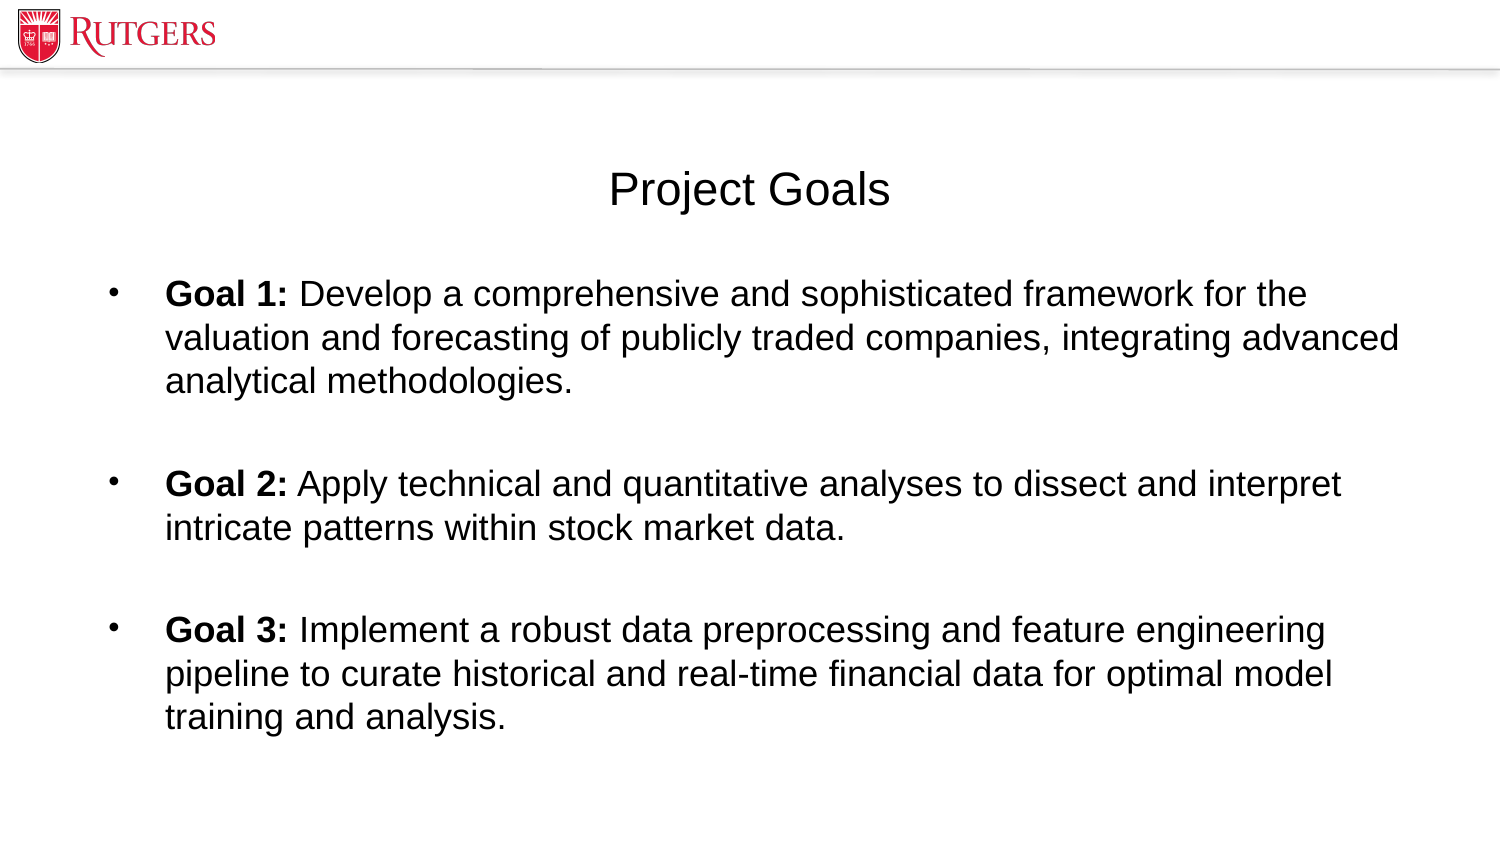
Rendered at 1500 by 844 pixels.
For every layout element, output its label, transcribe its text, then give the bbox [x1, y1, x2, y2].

picture [18, 9, 215, 63]
title Project Goals [75, 137, 1425, 237]
list Goal 1: Develop a comprehensive and sophisticated framework for the valuation and forecasting of publicly traded companies, integrating advanced analytical methodologies. Goal 2: Apply technical and quantitative analyses to dissect and interpret intricate patterns within stock market data. Goal 3: Implement a robust data preprocessing and feature engineering pipeline to curate historical and real-time financial data for optimal model training and analysis. [75, 262, 1425, 821]
